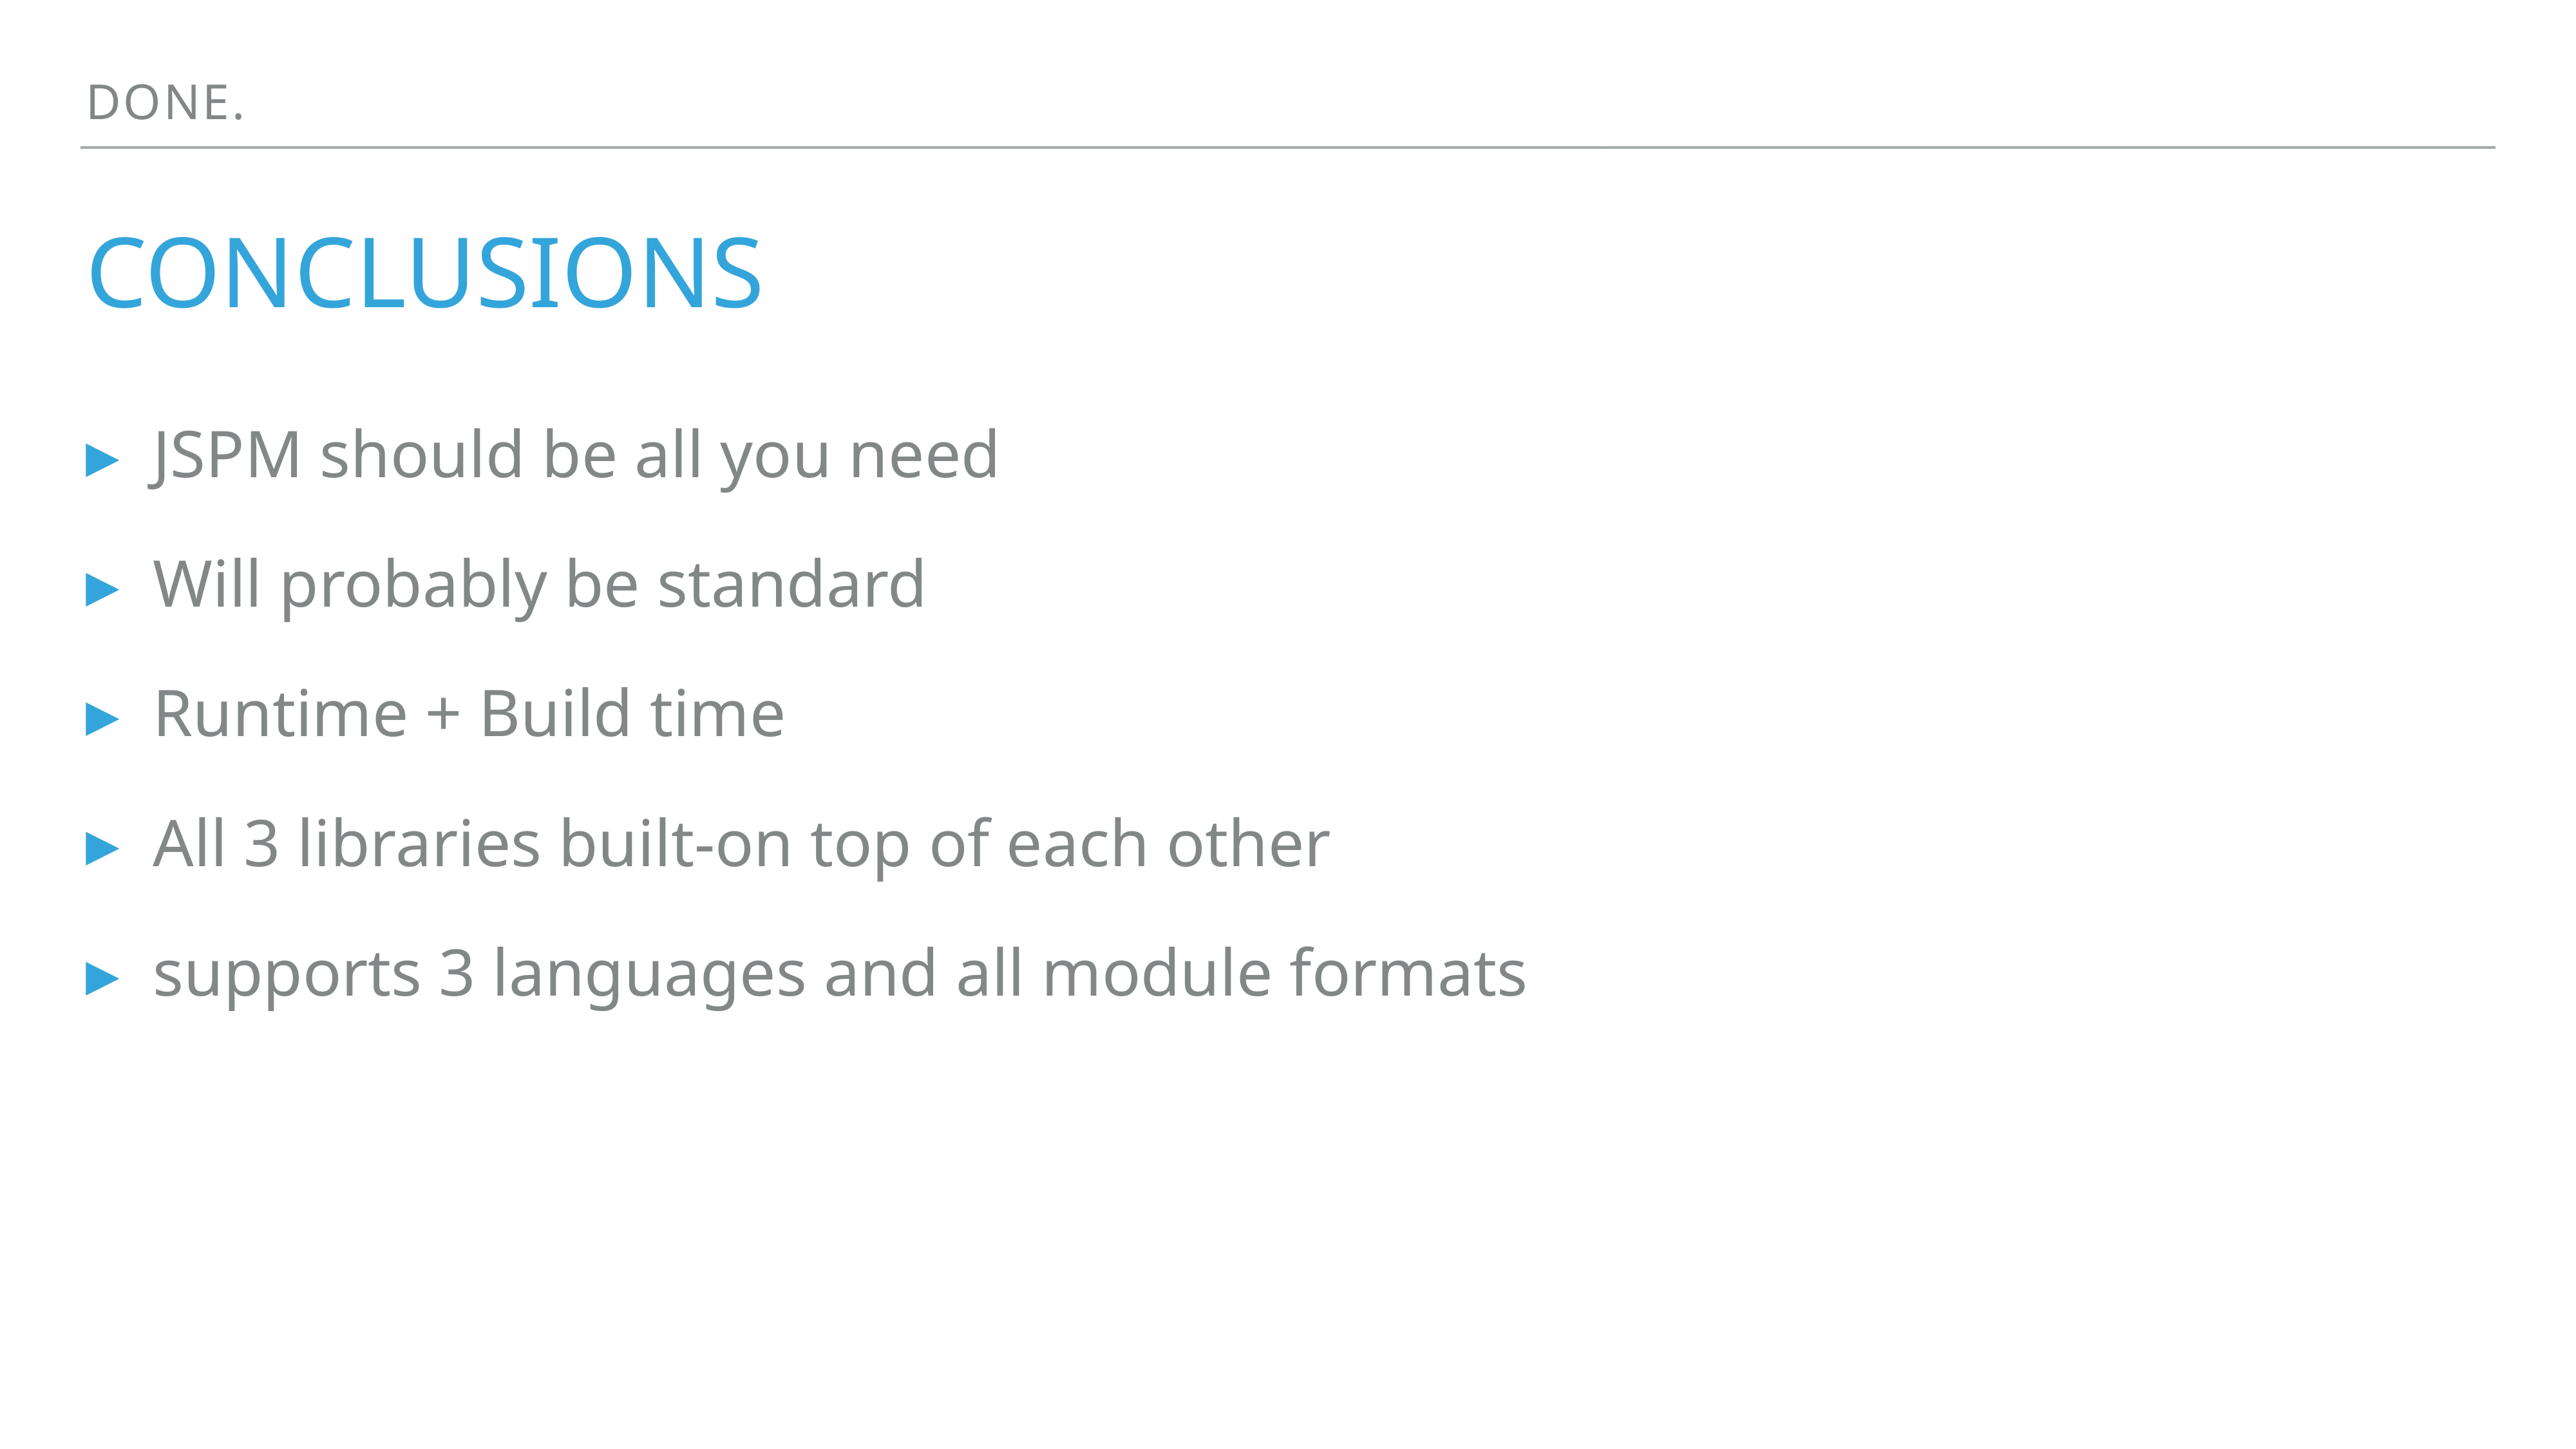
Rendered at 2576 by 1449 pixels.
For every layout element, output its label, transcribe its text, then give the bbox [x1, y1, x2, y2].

list JSPM should be all you need Will probably be standard Runtime + Build time All 3 libraries built-on top of each other supports 3 languages and all module formats [80, 407, 2496, 1316]
list Done. [80, 66, 2295, 135]
title COnclusions [80, 227, 2496, 336]
